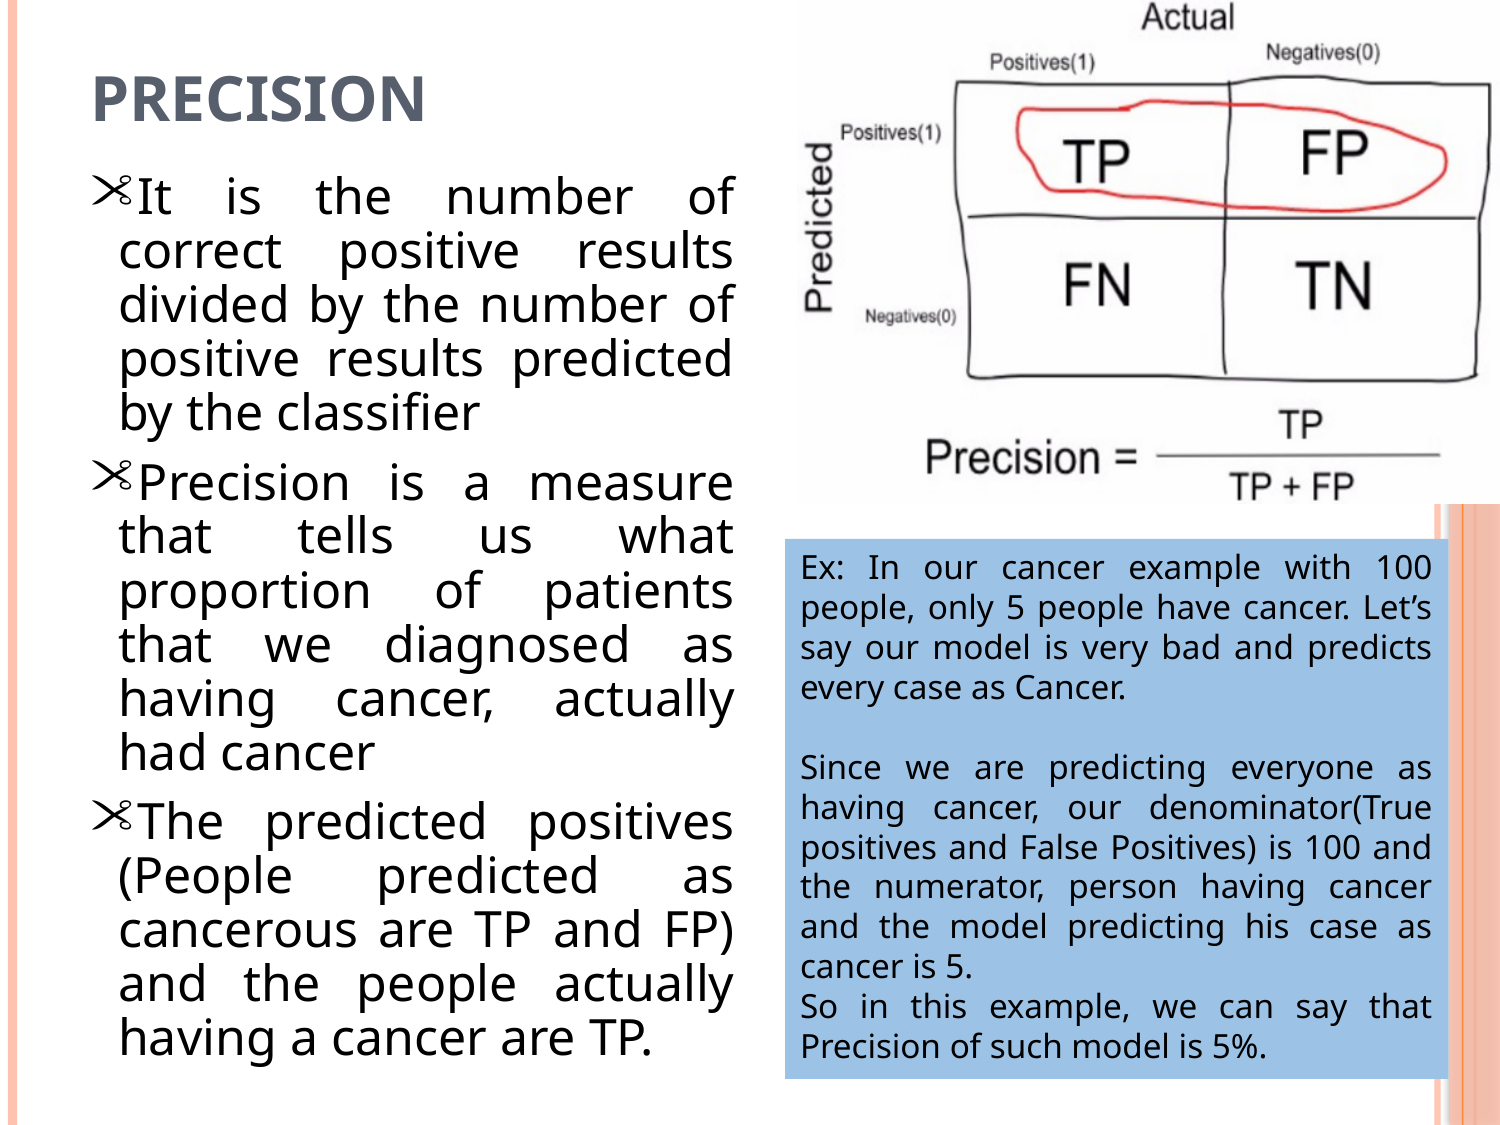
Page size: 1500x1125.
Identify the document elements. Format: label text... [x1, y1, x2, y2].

text_box Ex: In our cancer example with 100 people, only 5 people have cancer. Let’s say our model is very bad and predicts every case as Cancer. Since we are predicting everyone as having cancer, our denominator(True positives and False Positives) is 100 and the numerator, person having cancer and the model predicting his case as cancer is 5. So in this example, we can say that Precision of such model is 5%. [785, 538, 1449, 1079]
list It is the number of correct positive results divided by the number of positive results predicted by the classifier Precision is a measure that tells us what proportion of patients that we diagnosed as having cancer, actually had cancer The predicted positives (People predicted as cancerous are TP and FP) and the people actually having a cancer are TP. [75, 163, 750, 914]
picture [796, 0, 1500, 504]
title Precision [75, 45, 790, 233]
